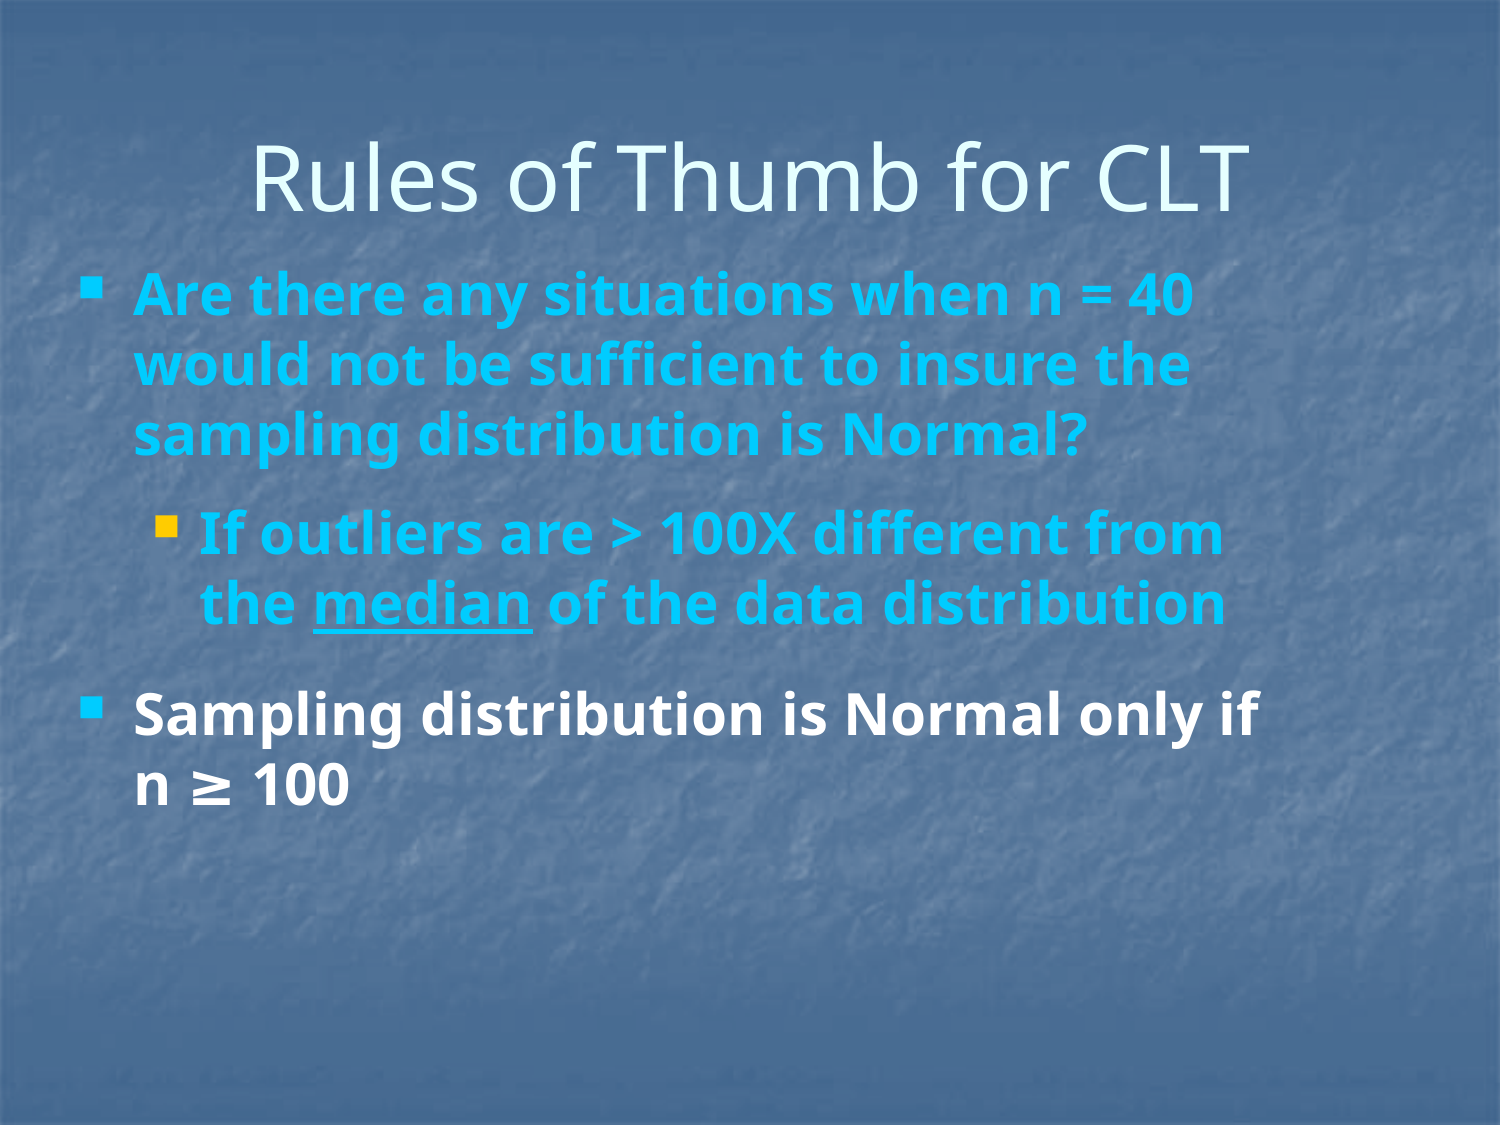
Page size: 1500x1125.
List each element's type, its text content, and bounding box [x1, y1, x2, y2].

list Are there any situations when n = 40 would not be sufficient to insure the sampling distribution is Normal? If outliers are > 100X different from the median of the data distribution Sampling distribution is Normal only if n ≥ 100 [62, 249, 1350, 1050]
title Rules of Thumb for CLT [75, 62, 1425, 288]
